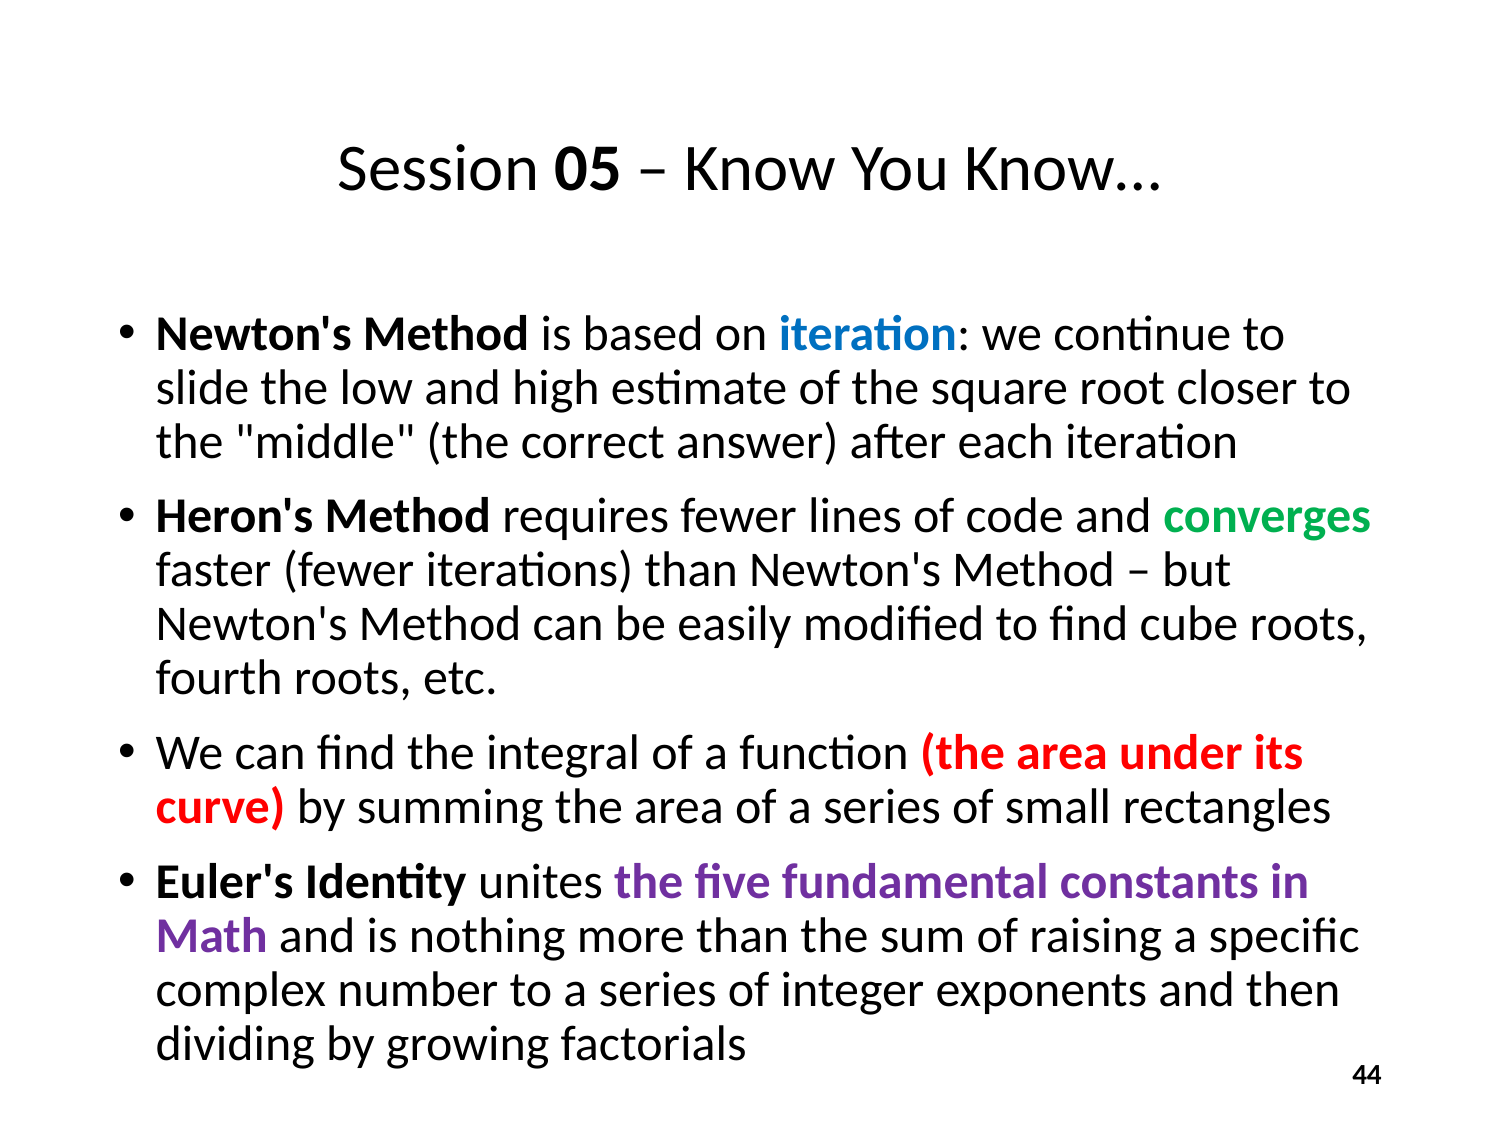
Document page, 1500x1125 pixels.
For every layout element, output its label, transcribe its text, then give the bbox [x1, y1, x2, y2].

slide_number 44 [1059, 1042, 1397, 1103]
list Newton's Method is based on iteration: we continue to slide the low and high estimate of the square root closer to the "middle" (the correct answer) after each iteration Heron's Method requires fewer lines of code and converges faster (fewer iterations) than Newton's Method – but Newton's Method can be easily modified to find cube roots, fourth roots, etc. We can find the integral of a function (the area under its curve) by summing the area of a series of small rectangles Euler's Identity unites the five fundamental constants in Math and is nothing more than the sum of raising a specific complex number to a series of integer exponents and then dividing by growing factorials [103, 299, 1397, 1084]
title Session 05 – Know You Know… [103, 59, 1397, 278]
